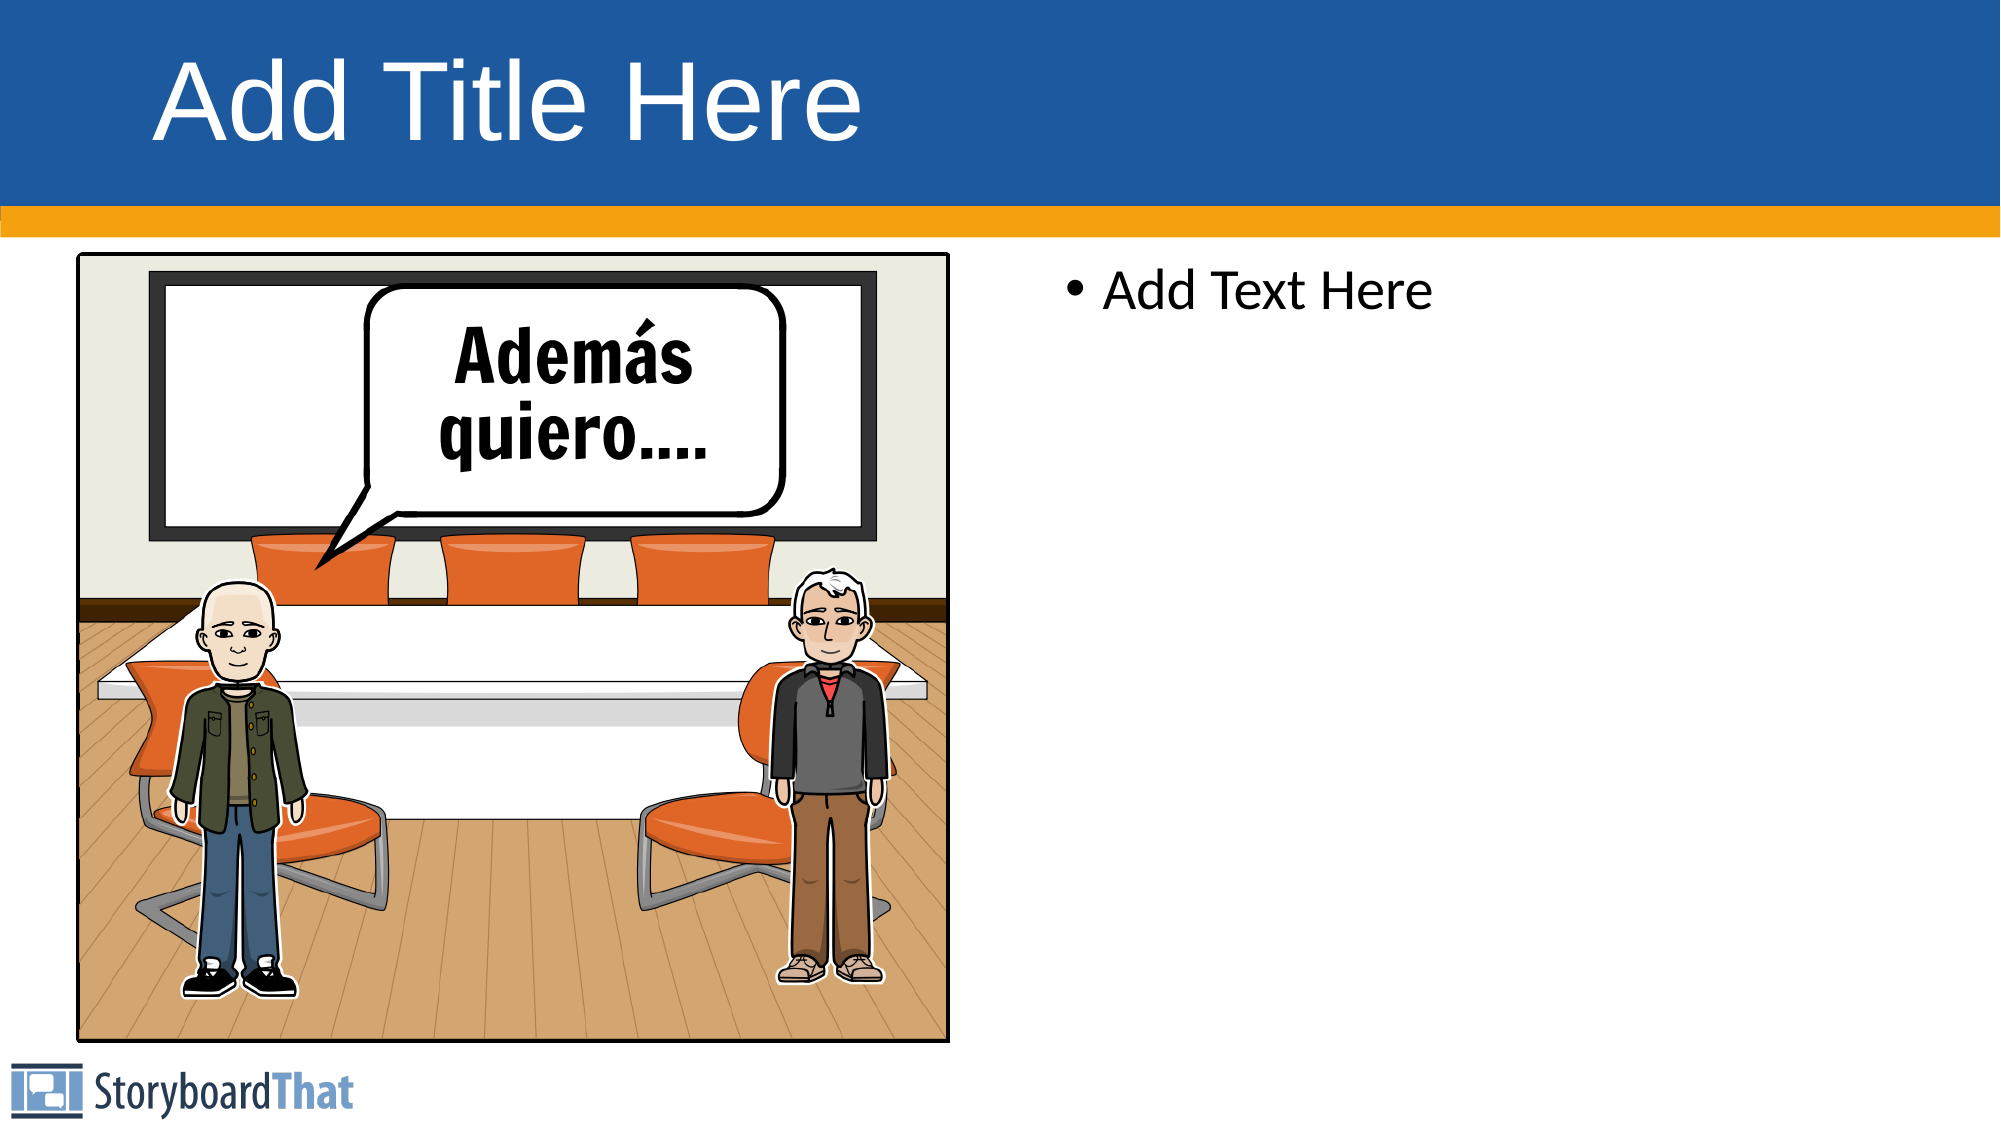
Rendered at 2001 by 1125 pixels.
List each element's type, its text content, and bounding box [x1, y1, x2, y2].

picture [74, 251, 951, 1044]
list Add Text Here [1050, 251, 1950, 1044]
title Add Title Here [137, 2, 1863, 206]
picture [9, 1060, 357, 1120]
